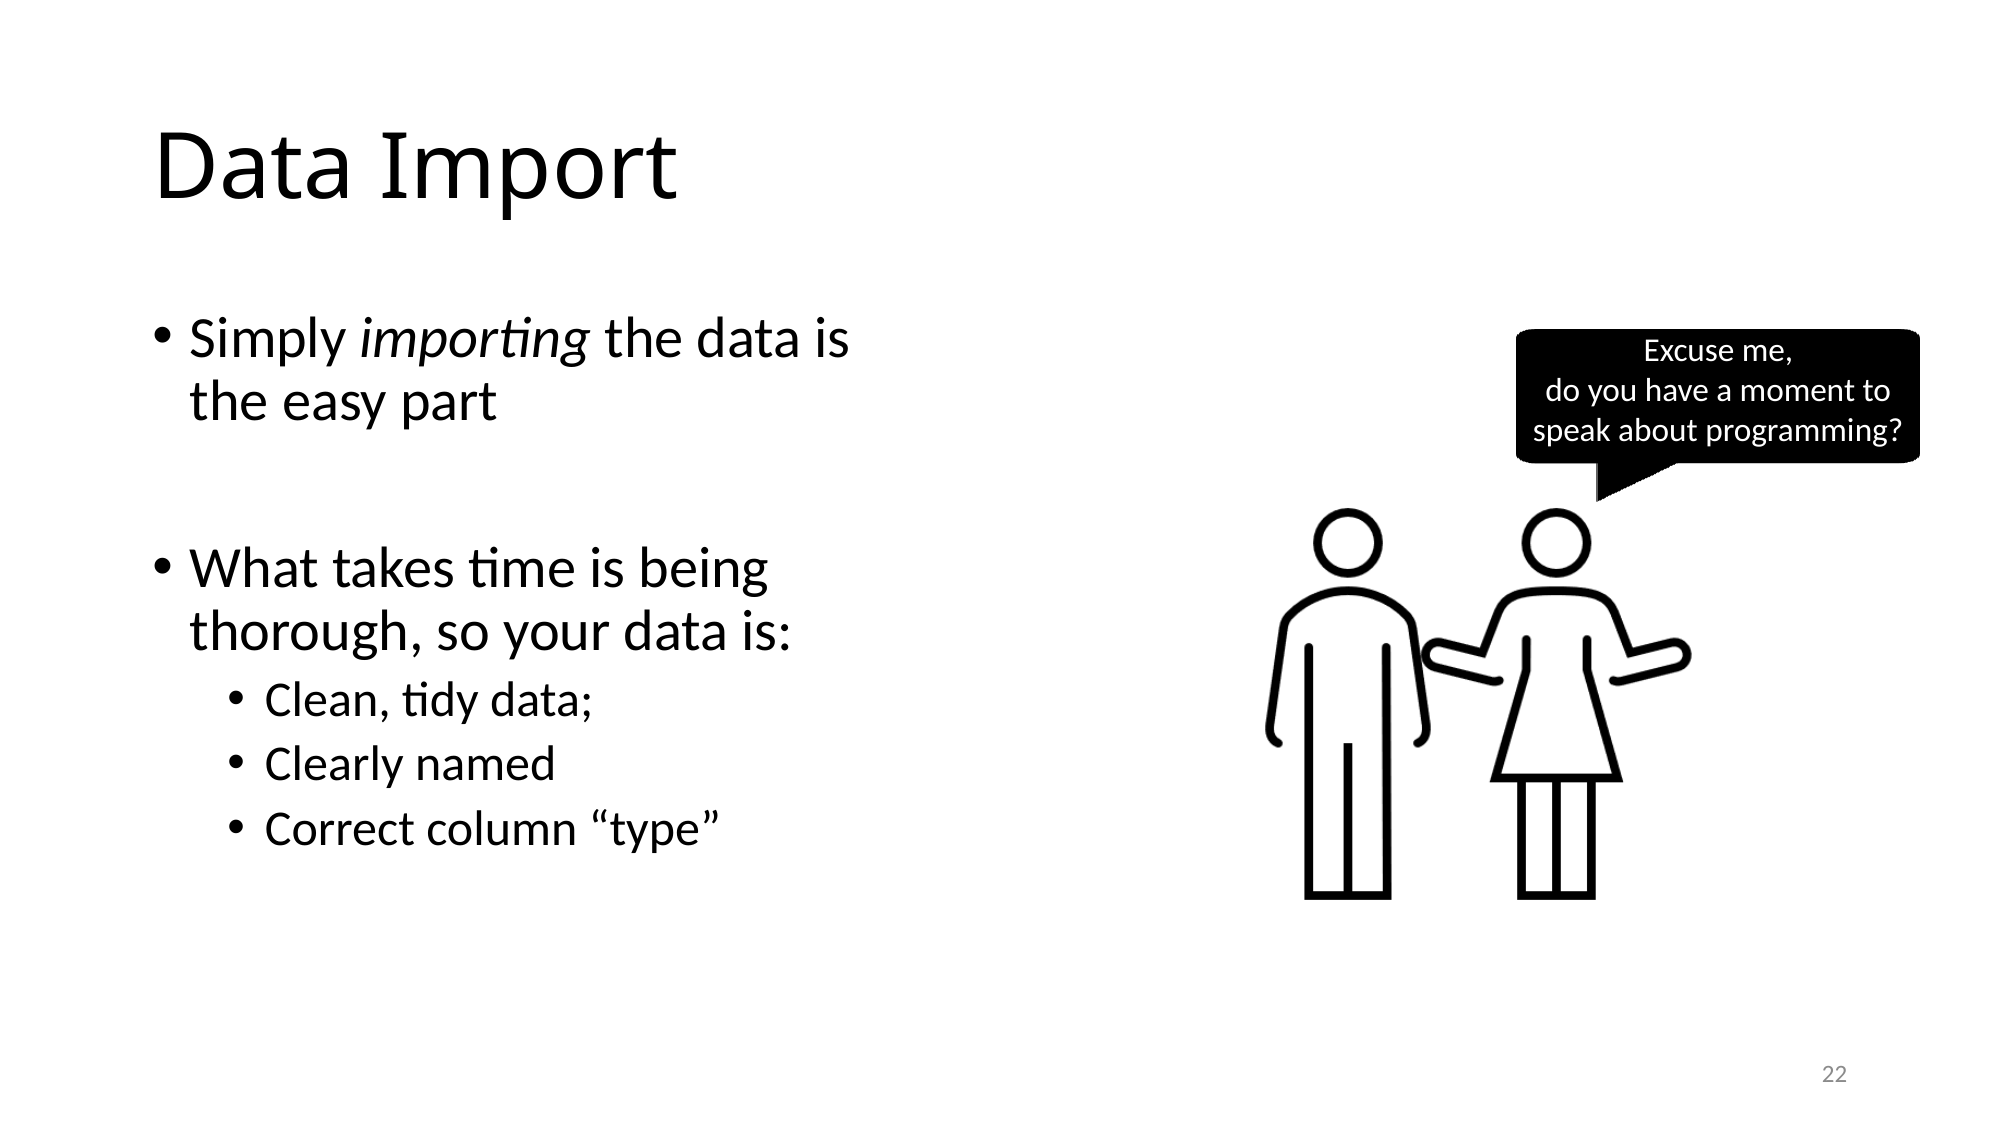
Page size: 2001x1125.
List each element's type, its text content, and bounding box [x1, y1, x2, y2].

list Simply importing the data is the easy part What takes time is being thorough, so your data is: Clean, tidy data; Clearly named Correct column “type” [137, 299, 902, 1014]
slide_number 22 [1412, 1042, 1863, 1103]
picture [1139, 495, 1766, 913]
title Data Import [137, 59, 1863, 278]
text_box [1433, 282, 2000, 549]
